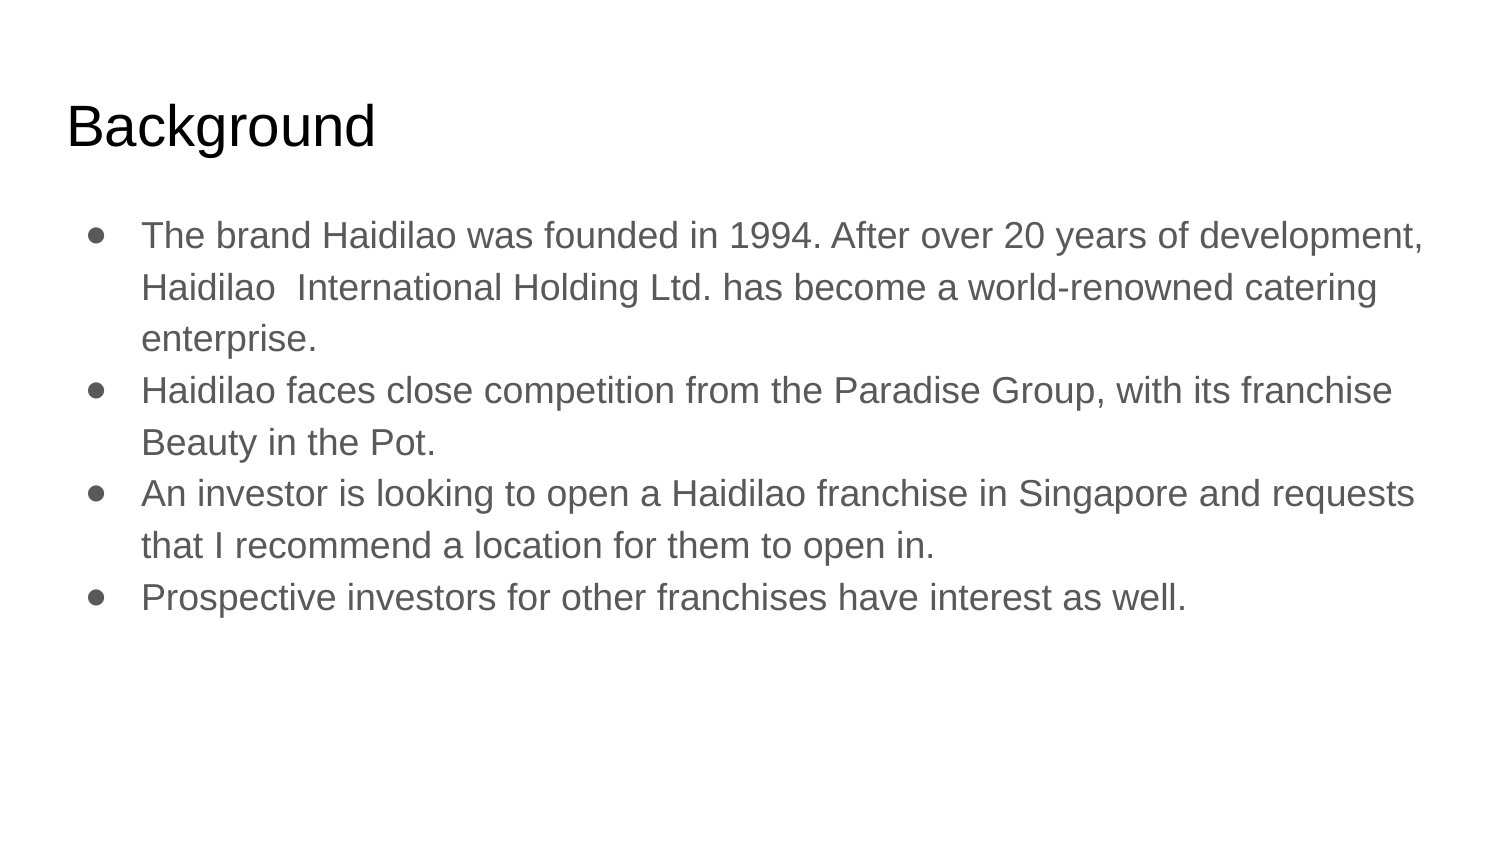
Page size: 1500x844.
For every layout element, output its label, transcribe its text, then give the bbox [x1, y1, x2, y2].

title Background [51, 72, 1449, 167]
list The brand Haidilao was founded in 1994. After over 20 years of development, Haidilao International Holding Ltd. has become a world-renowned catering enterprise. Haidilao faces close competition from the Paradise Group, with its franchise Beauty in the Pot. An investor is looking to open a Haidilao franchise in Singapore and requests that I recommend a location for them to open in. Prospective investors for other franchises have interest as well. [51, 189, 1449, 750]
